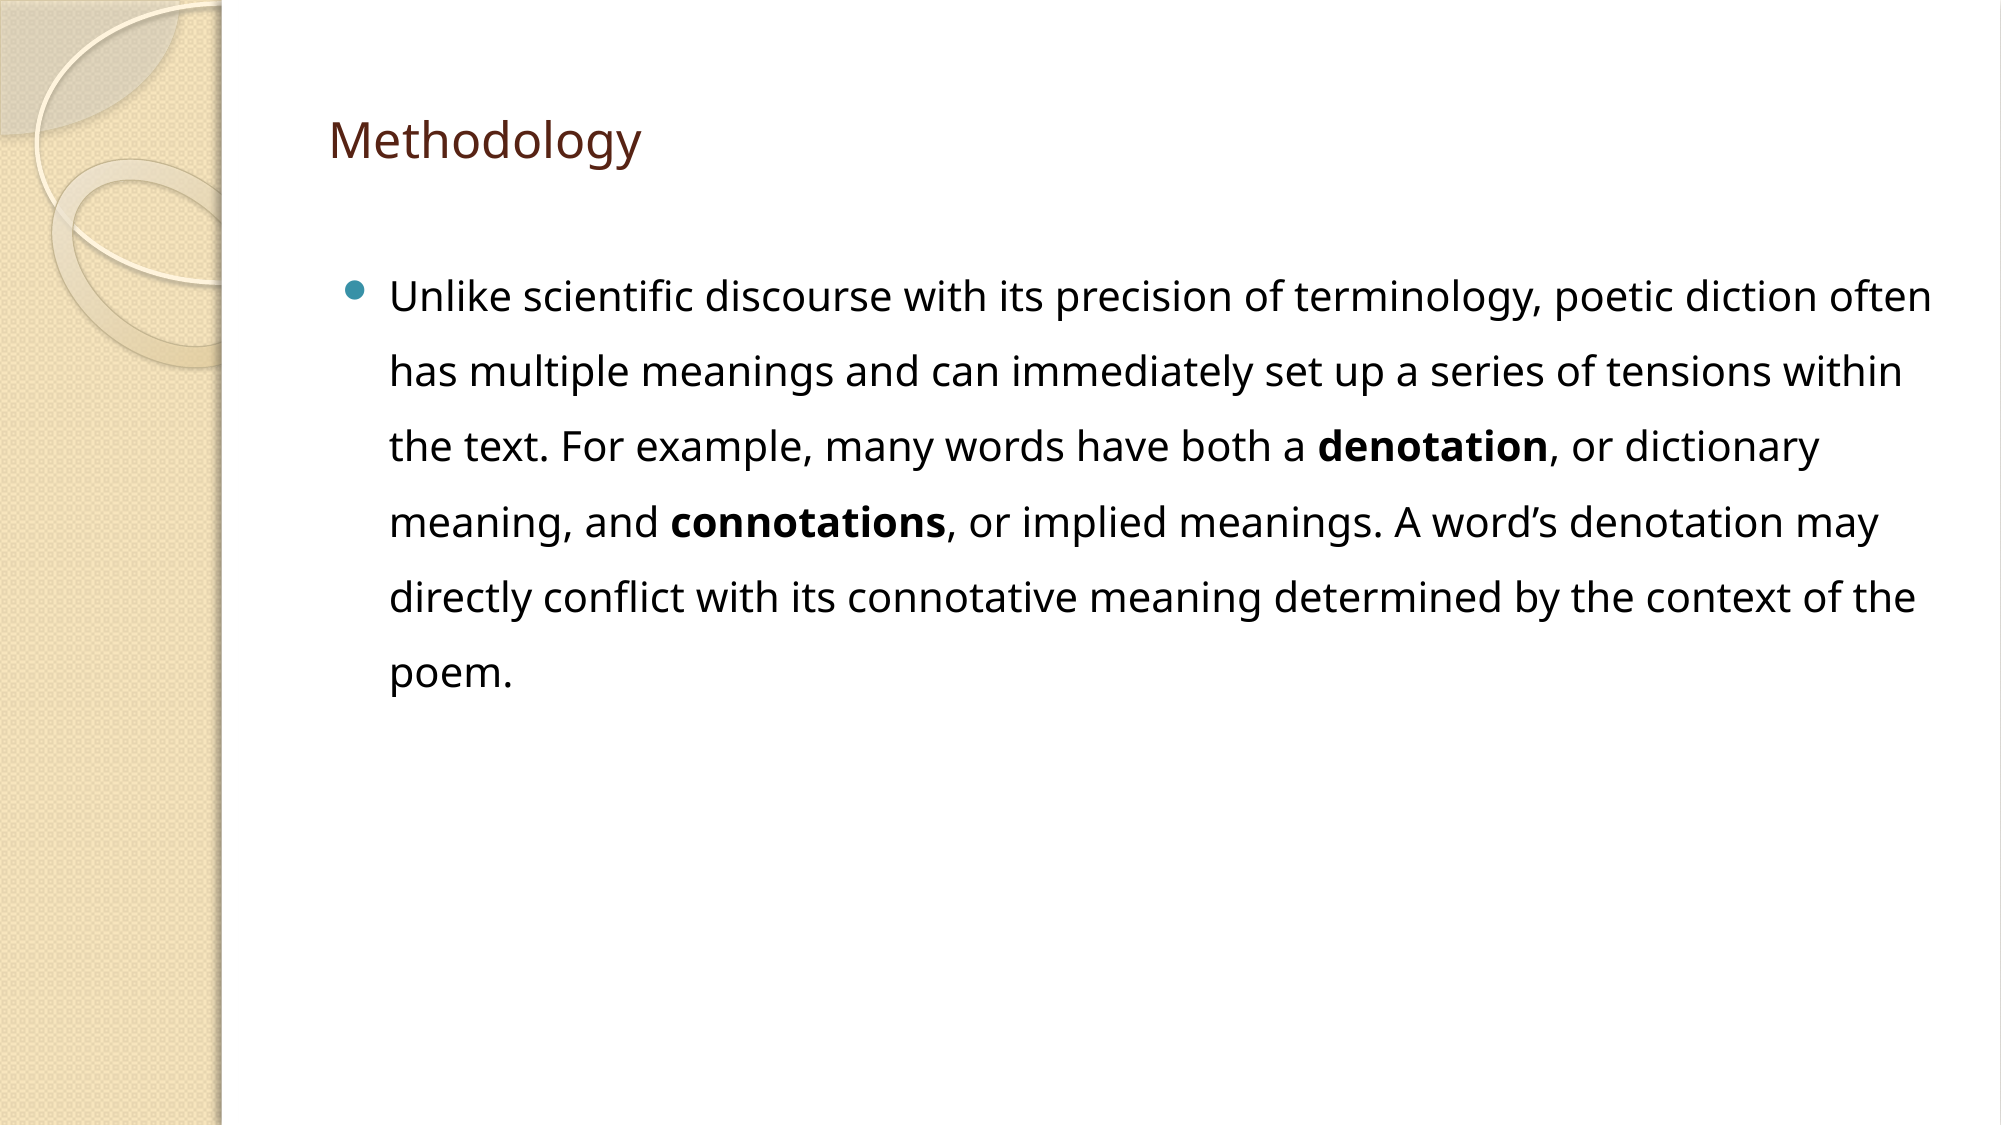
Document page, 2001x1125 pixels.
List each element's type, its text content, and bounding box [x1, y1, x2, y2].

list Unlike scientific discourse with its precision of terminology, poetic diction often has multiple meanings and can immediately set up a series of tensions within the text. For example, many words have both a denotation, or dictionary meaning, and connotations, or implied meanings. A word’s denotation may directly conflict with its connotative meaning determined by the context of the poem. [313, 237, 1954, 1025]
title Methodology [313, 45, 1954, 233]
